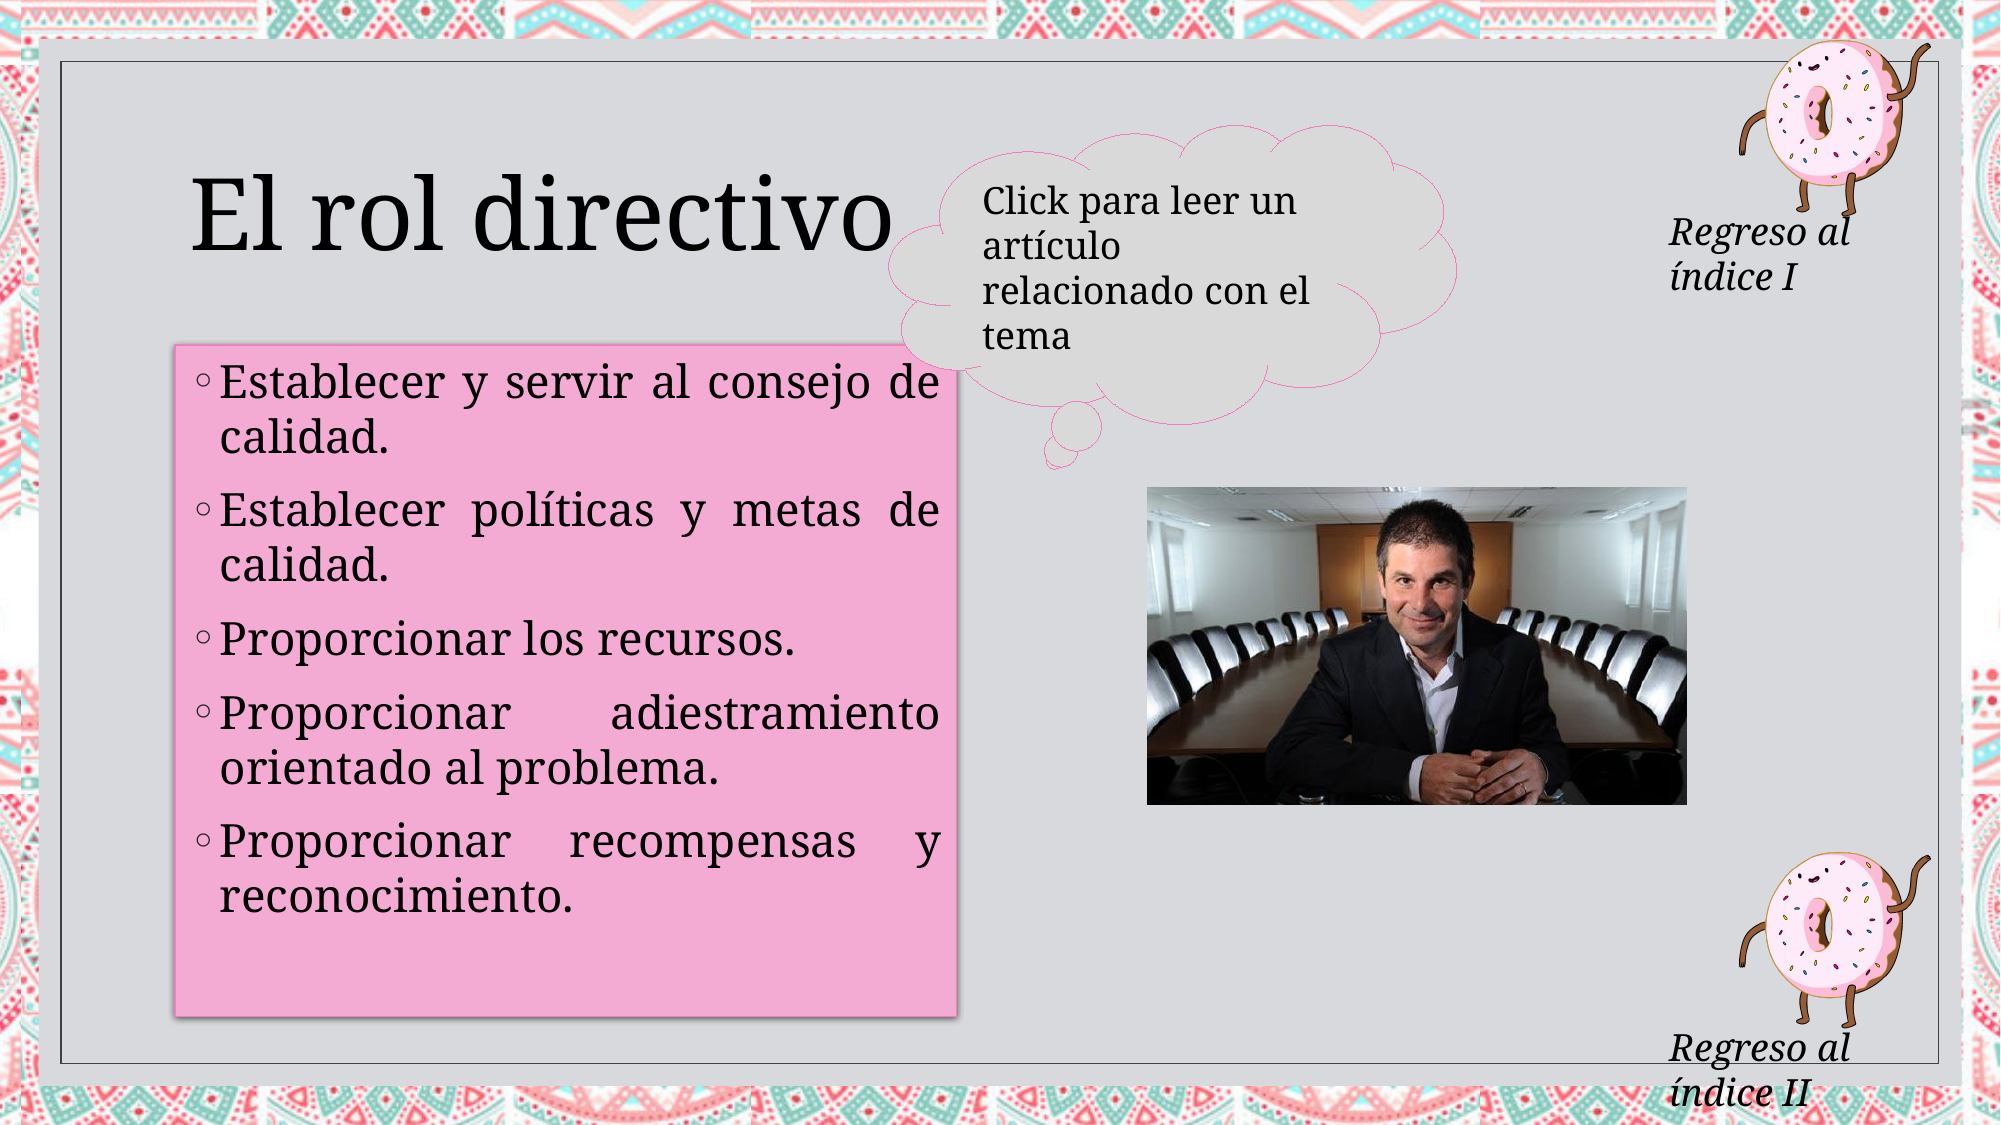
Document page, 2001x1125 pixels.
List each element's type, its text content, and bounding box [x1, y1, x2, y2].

text_box Regreso al índice I [1654, 200, 1932, 305]
title El rol directivo [174, 105, 1825, 331]
list Establecer y servir al consejo de calidad. Establecer políticas y metas de calidad. Proporcionar los recursos. Proporcionar adiestramiento orientado al problema. Proporcionar recompensas y reconocimiento. [174, 344, 957, 1017]
picture [0, 0, 2001, 1125]
text_box Regreso al índice II [1654, 1016, 1932, 1121]
text_box Click para leer un artículo relacionado con el tema [888, 125, 1457, 470]
